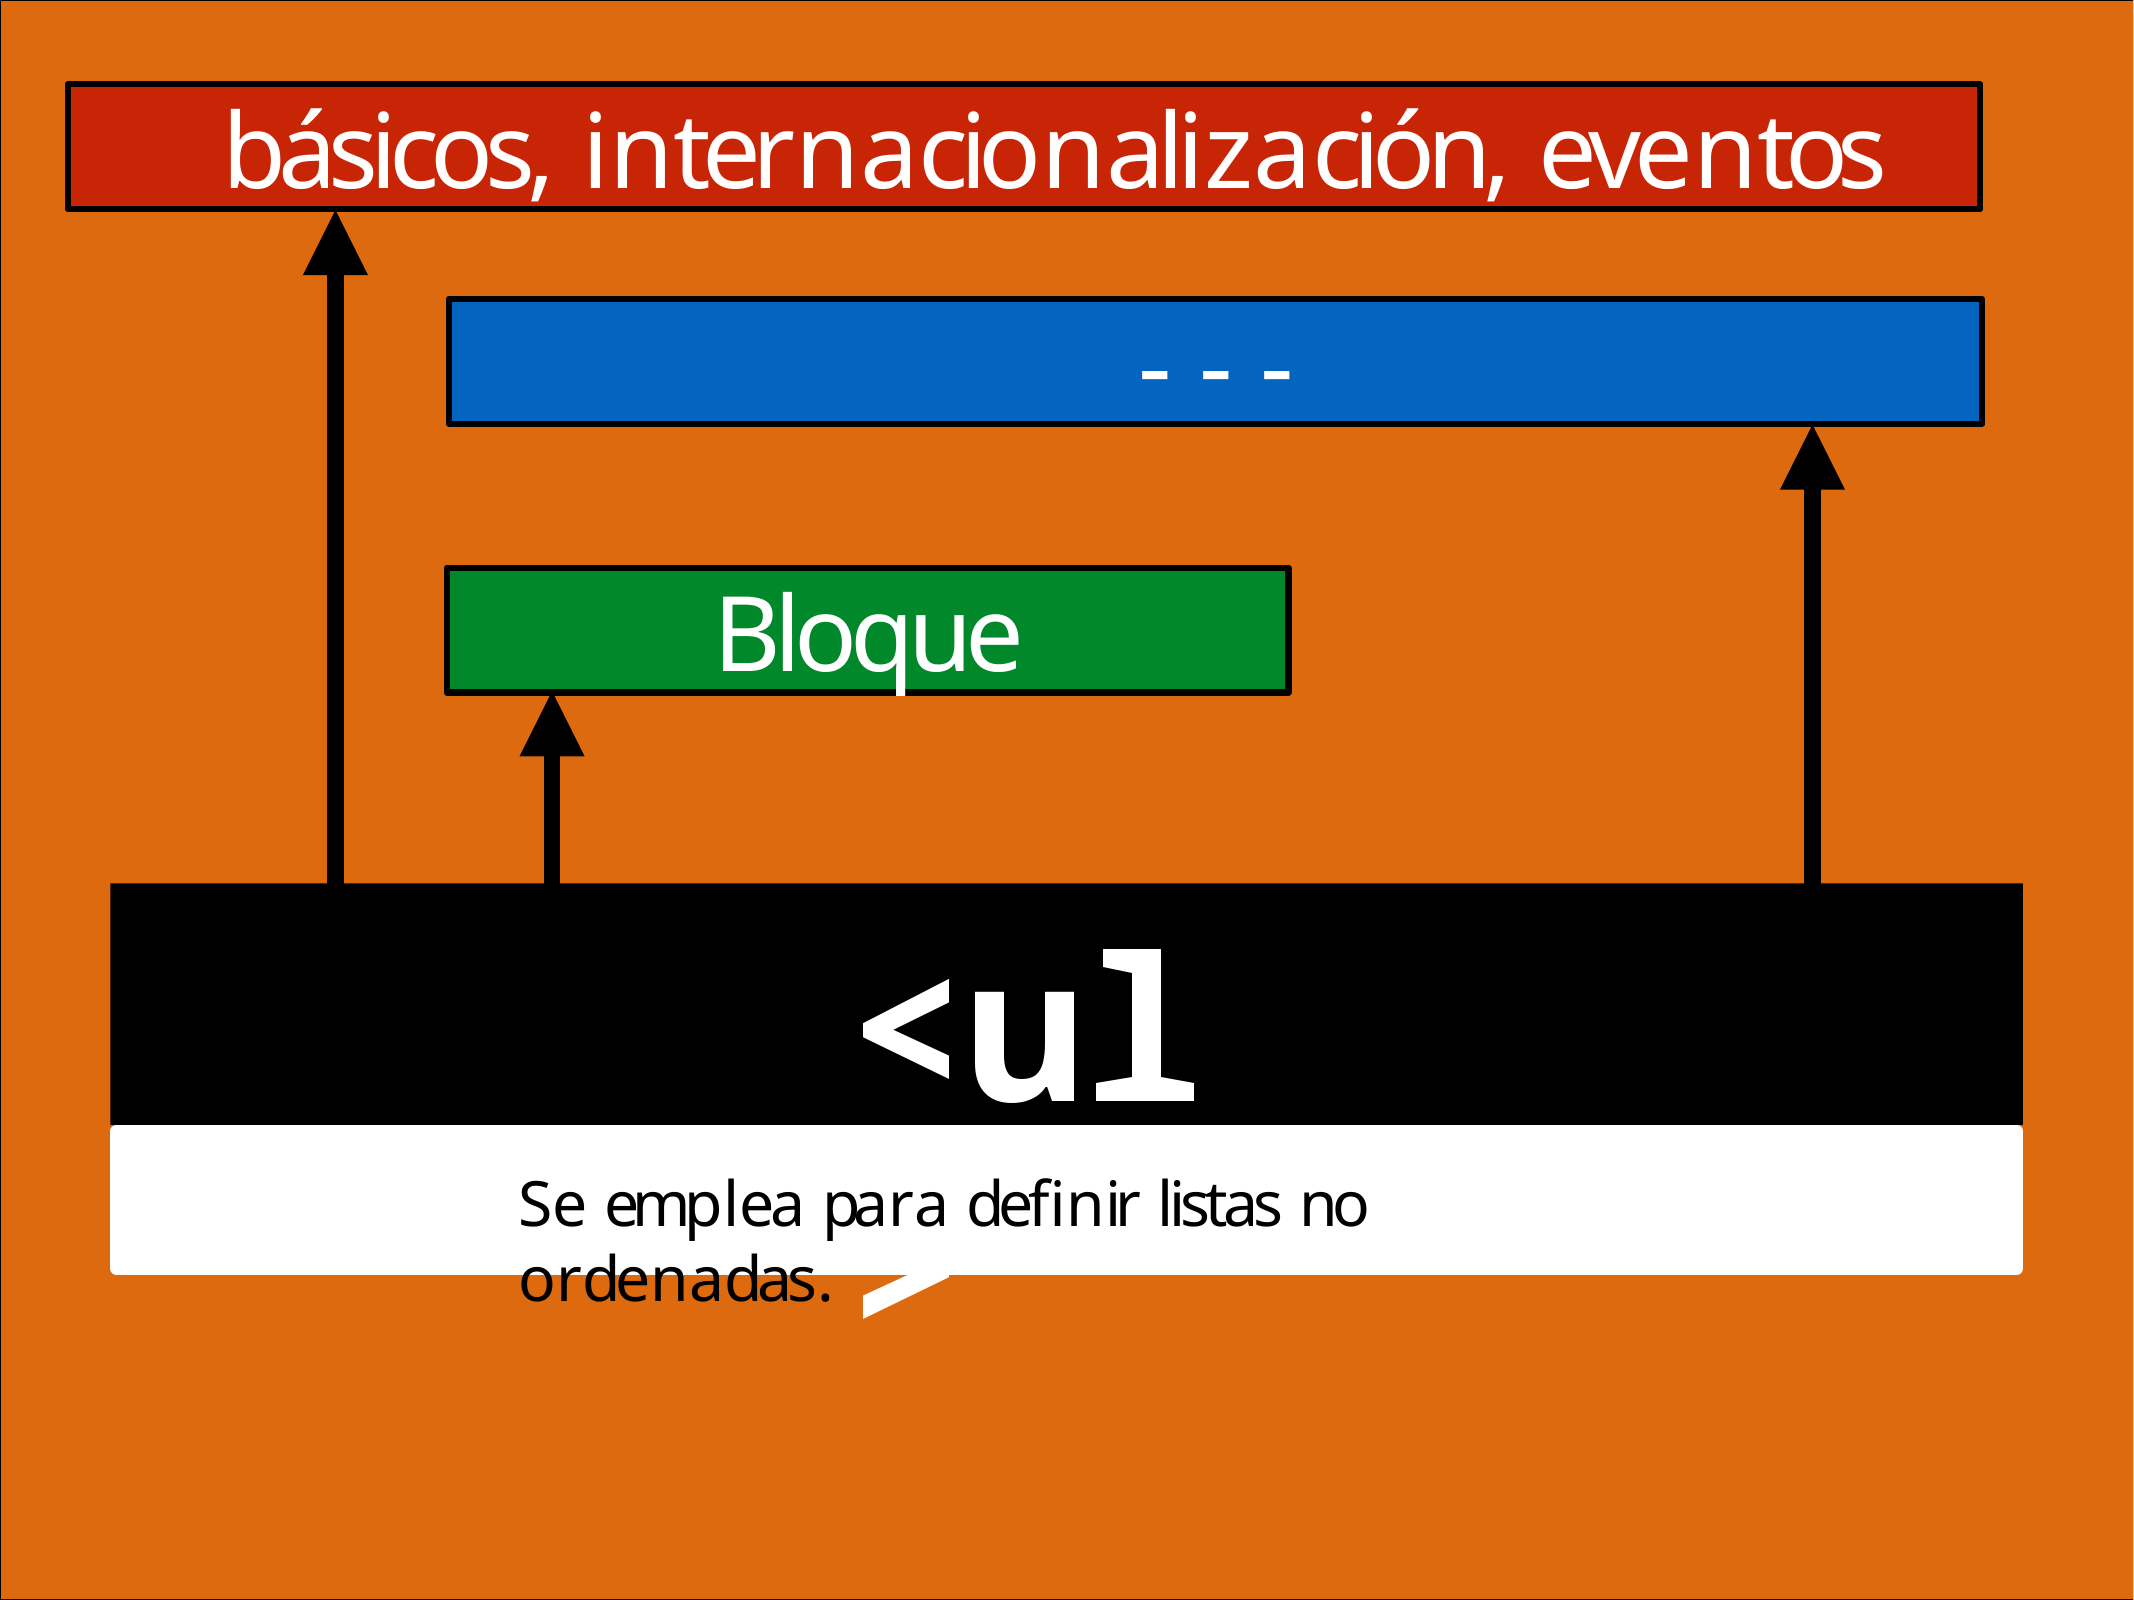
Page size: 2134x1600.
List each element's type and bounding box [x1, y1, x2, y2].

text_box [0, 0, 2134, 1600]
